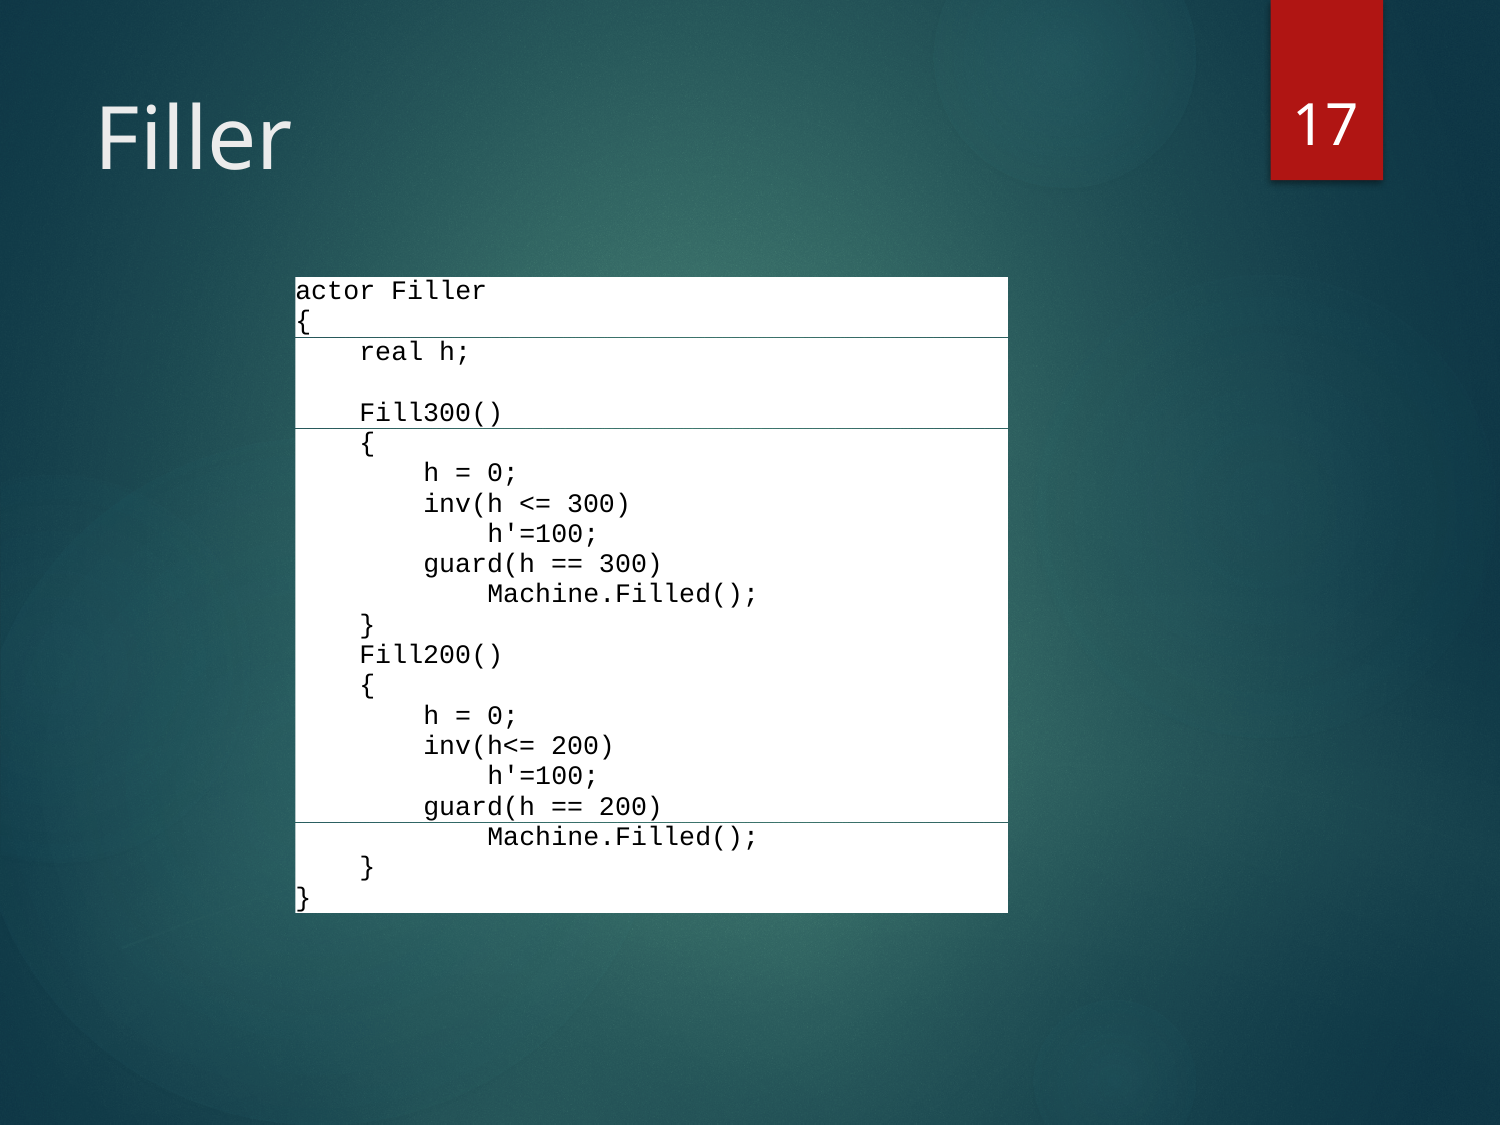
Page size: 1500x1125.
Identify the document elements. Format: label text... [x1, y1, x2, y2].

slide_number 17 [1273, 48, 1378, 175]
title Filler [79, 74, 1237, 304]
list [295, 276, 1009, 1094]
